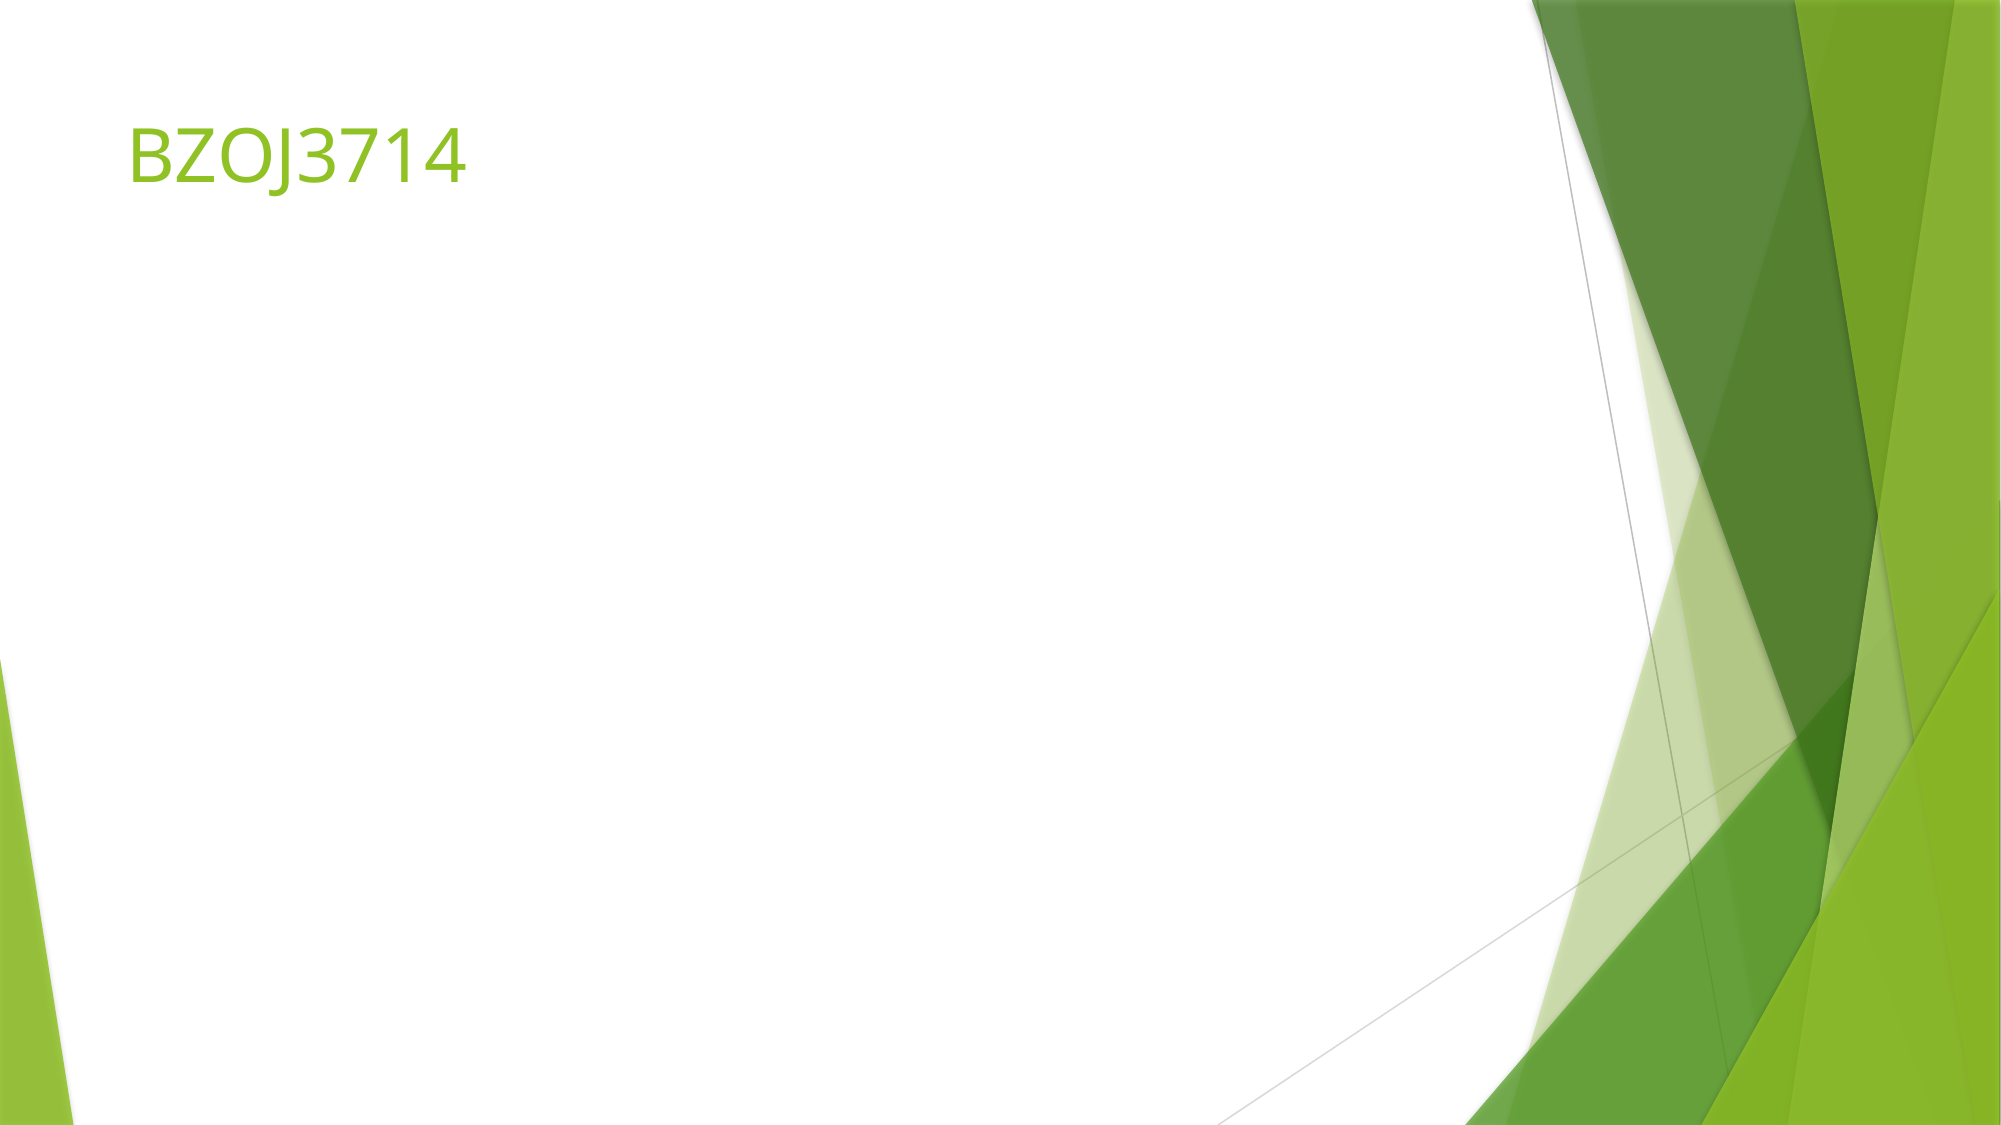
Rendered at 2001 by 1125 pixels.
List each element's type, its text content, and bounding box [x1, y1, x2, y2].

title BZOJ3714 [111, 99, 1522, 317]
